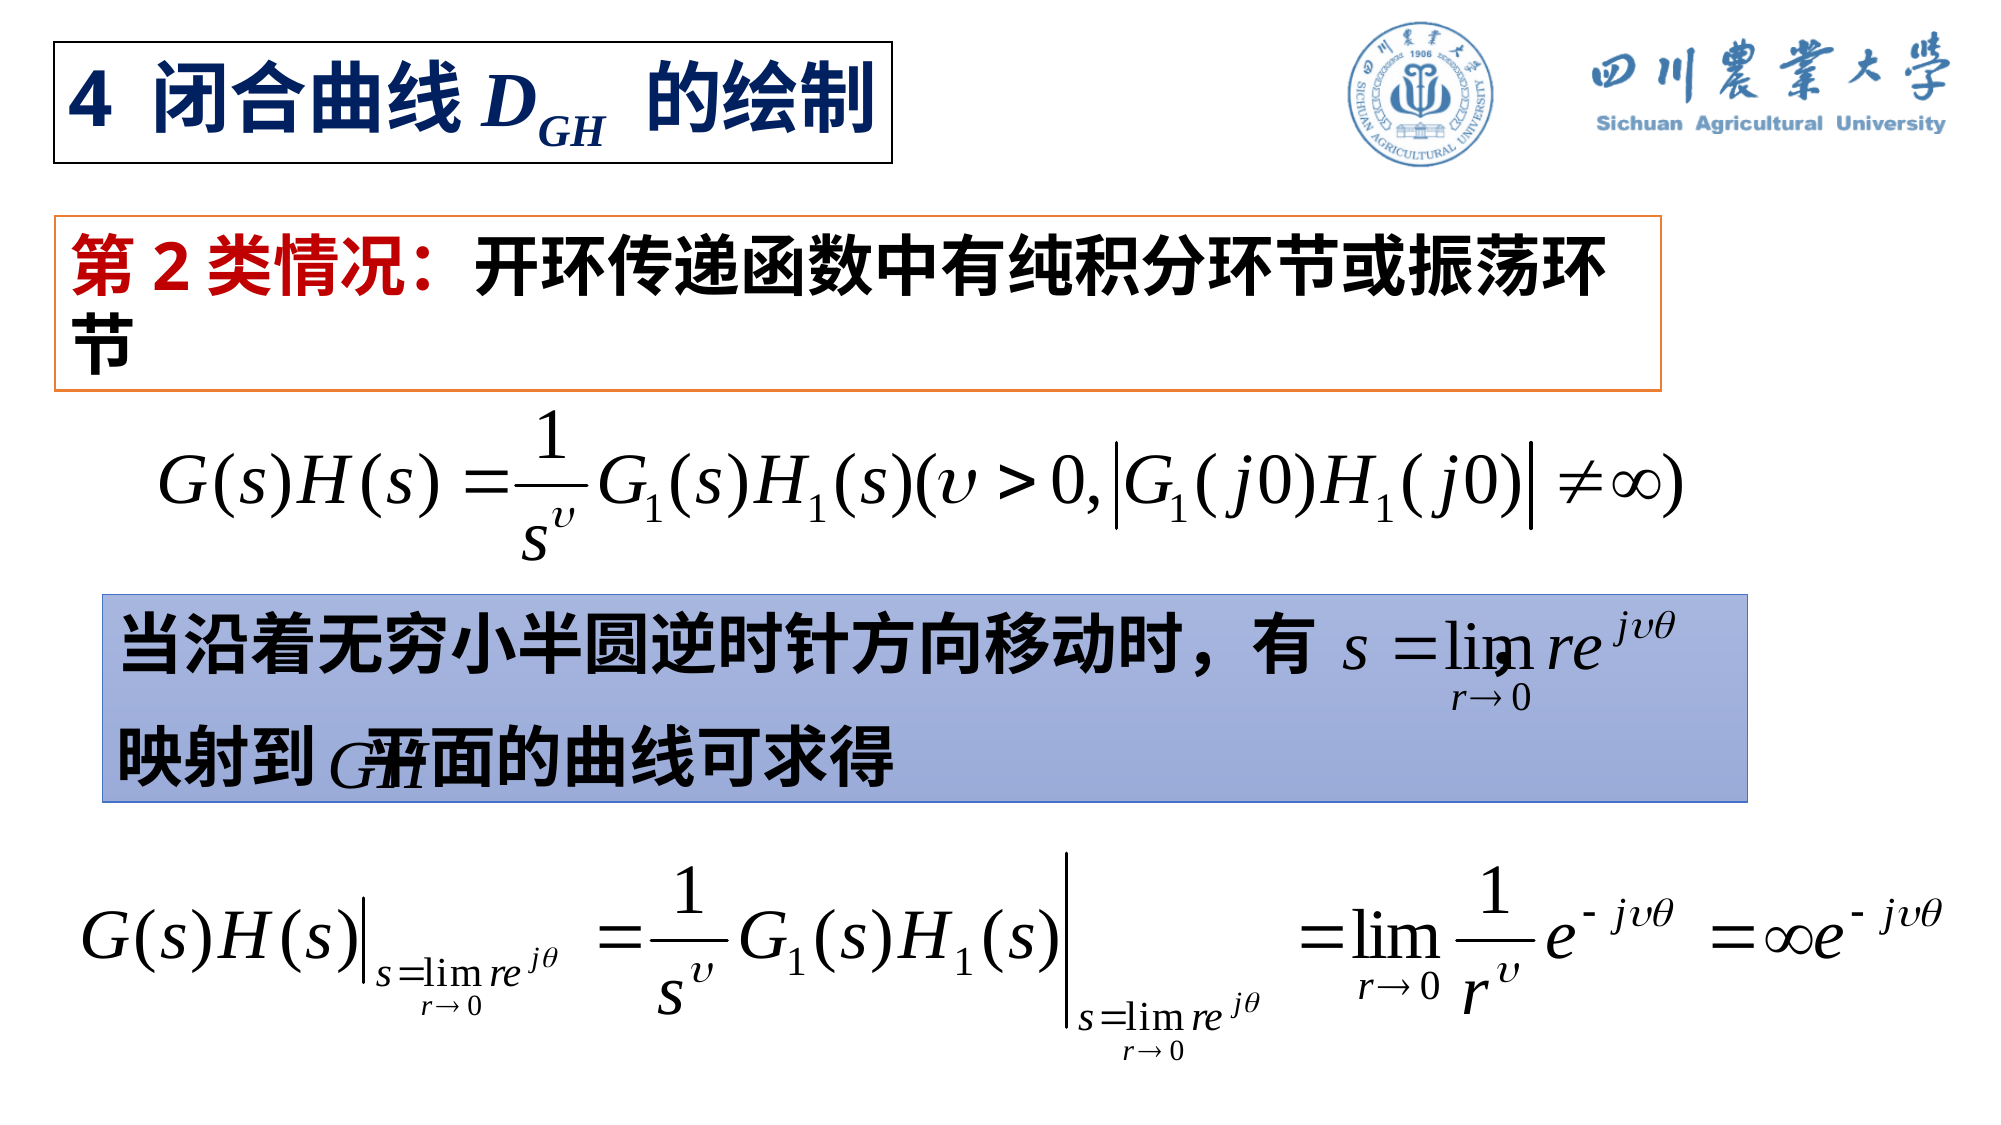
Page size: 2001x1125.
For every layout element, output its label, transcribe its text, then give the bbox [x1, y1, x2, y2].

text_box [319, 725, 446, 806]
text_box 当沿着无穷小半圆逆时针方向移动时，有 ， 映射到 平面的曲线可求得 [102, 594, 1748, 803]
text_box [1330, 594, 1690, 728]
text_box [70, 839, 1961, 1076]
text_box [148, 389, 1701, 576]
text_box 4 闭合曲线DGH 的绘制 [53, 41, 893, 164]
text_box 第2类情况：开环传递函数中有纯积分环节或振荡环节 [54, 215, 1662, 392]
